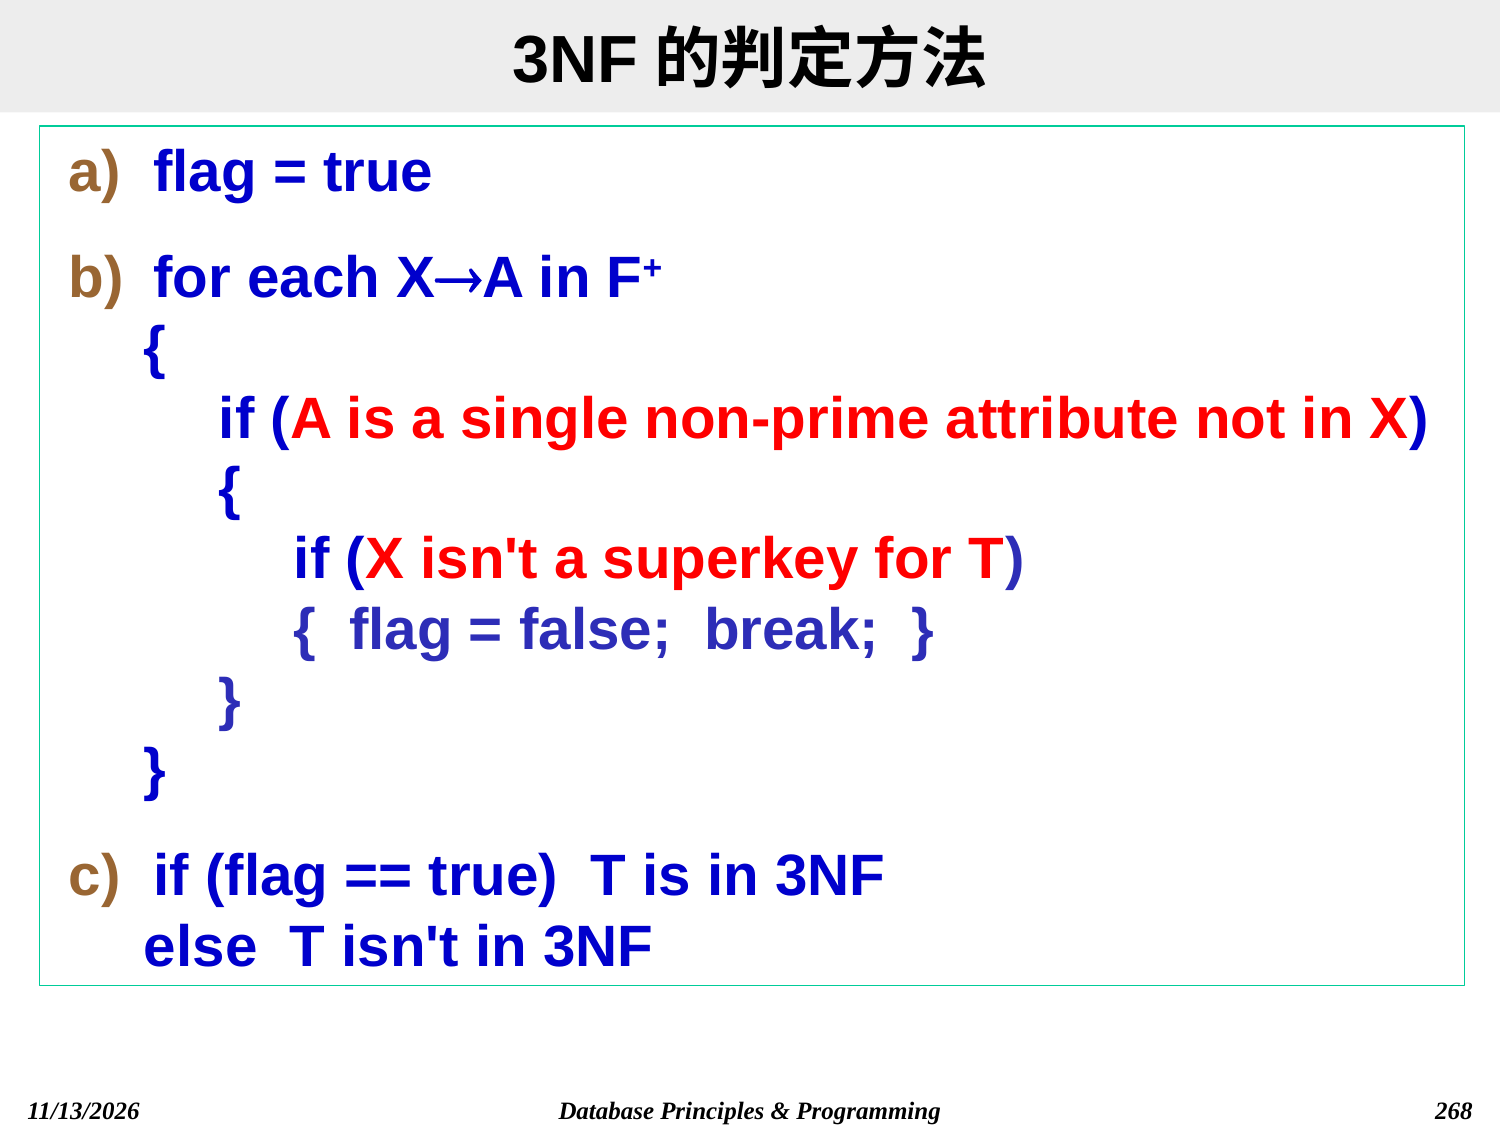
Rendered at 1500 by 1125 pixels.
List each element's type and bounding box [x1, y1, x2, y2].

text_box [425, 1087, 1075, 1125]
text_box [1174, 1087, 1488, 1125]
list [39, 125, 1465, 986]
title [0, 0, 1500, 113]
text_box [12, 1087, 325, 1125]
